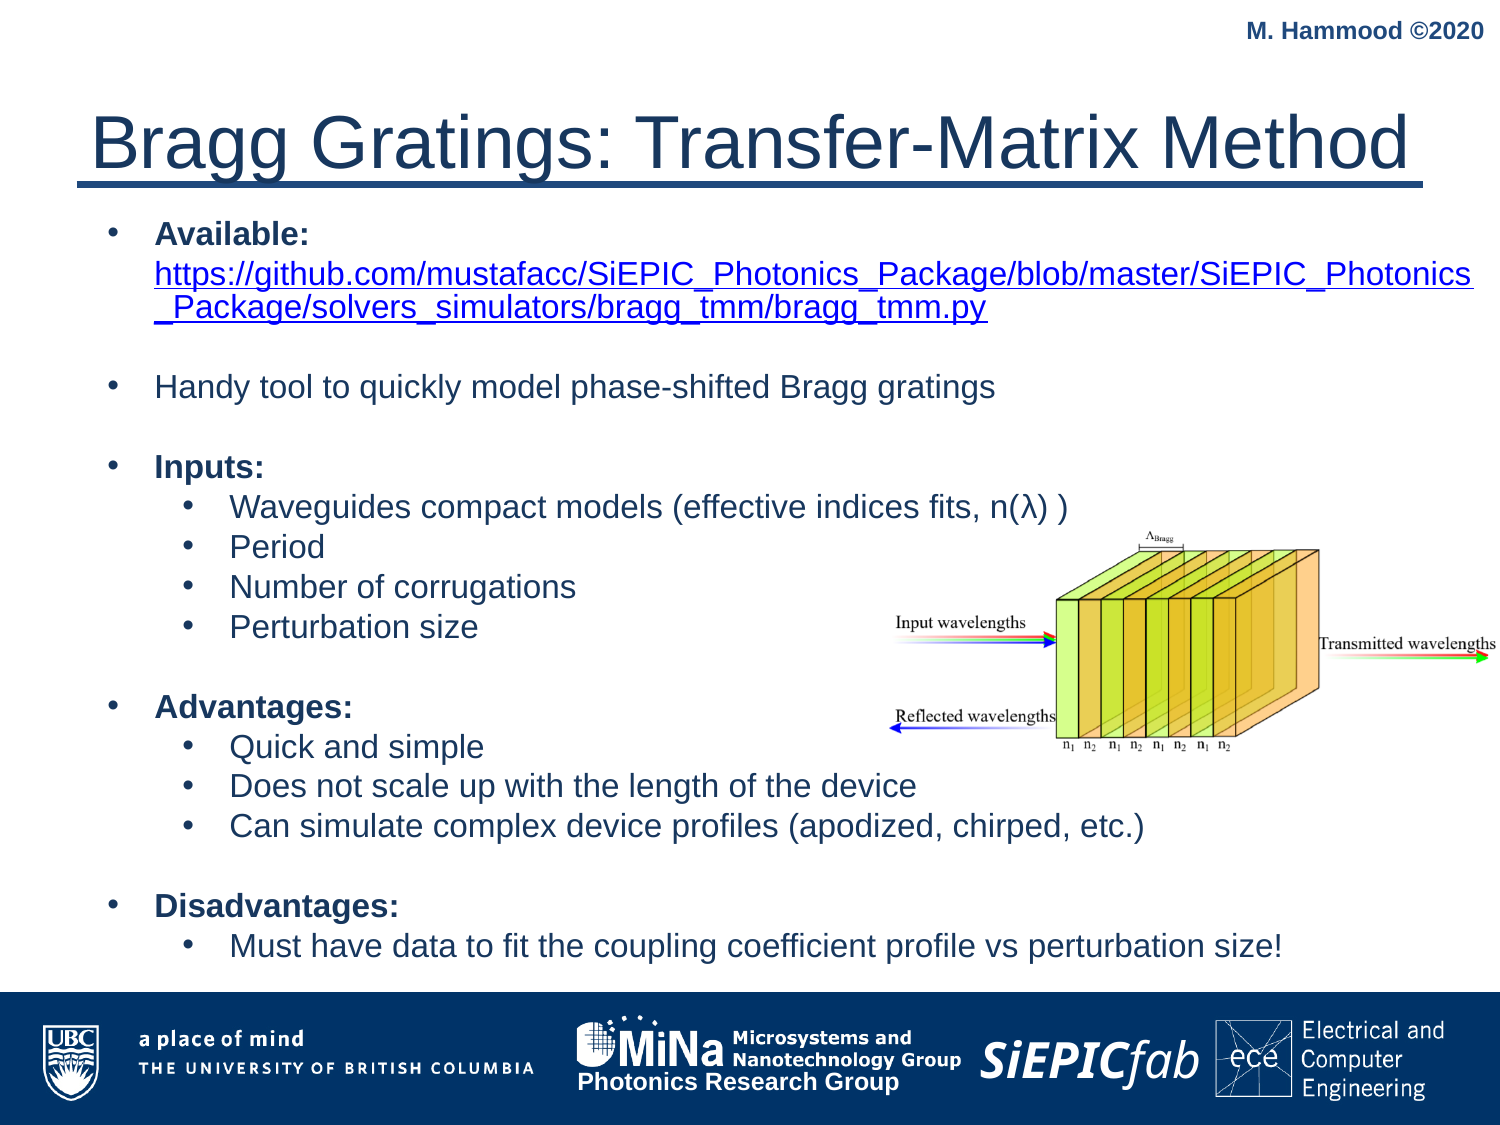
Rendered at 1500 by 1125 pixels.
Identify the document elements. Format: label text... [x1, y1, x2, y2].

picture [1151, 1054, 1165, 1065]
slide_number 5 [1149, 1065, 1500, 1125]
picture [1181, 1054, 1194, 1065]
title Bragg Gratings: Transfer-Matrix Method [75, 45, 1436, 205]
text_box Available: https://github.com/mustafacc/SiEPIC_Photonics_Package/blob/master/SiEPIC_Photonics_Package/solvers_simulators/bragg_tmm/bragg_tmm.py Handy tool to quickly model phase-shifted Bragg gratings Inputs: Waveguides compact models (effective indices fits, n(λ) ) Period Number of corrugations Perturbation size Advantages: Quick and simple Does not scale up with the length of the device Can simulate complex device profiles (apodized, chirped, etc.) Disadvantages: Must have data to fit the coupling coefficient profile vs perturbation size! [17, 205, 1500, 939]
footer M. Hammood ©2020 [1222, 0, 1500, 60]
picture [0, 992, 1500, 1125]
picture [885, 526, 1500, 764]
